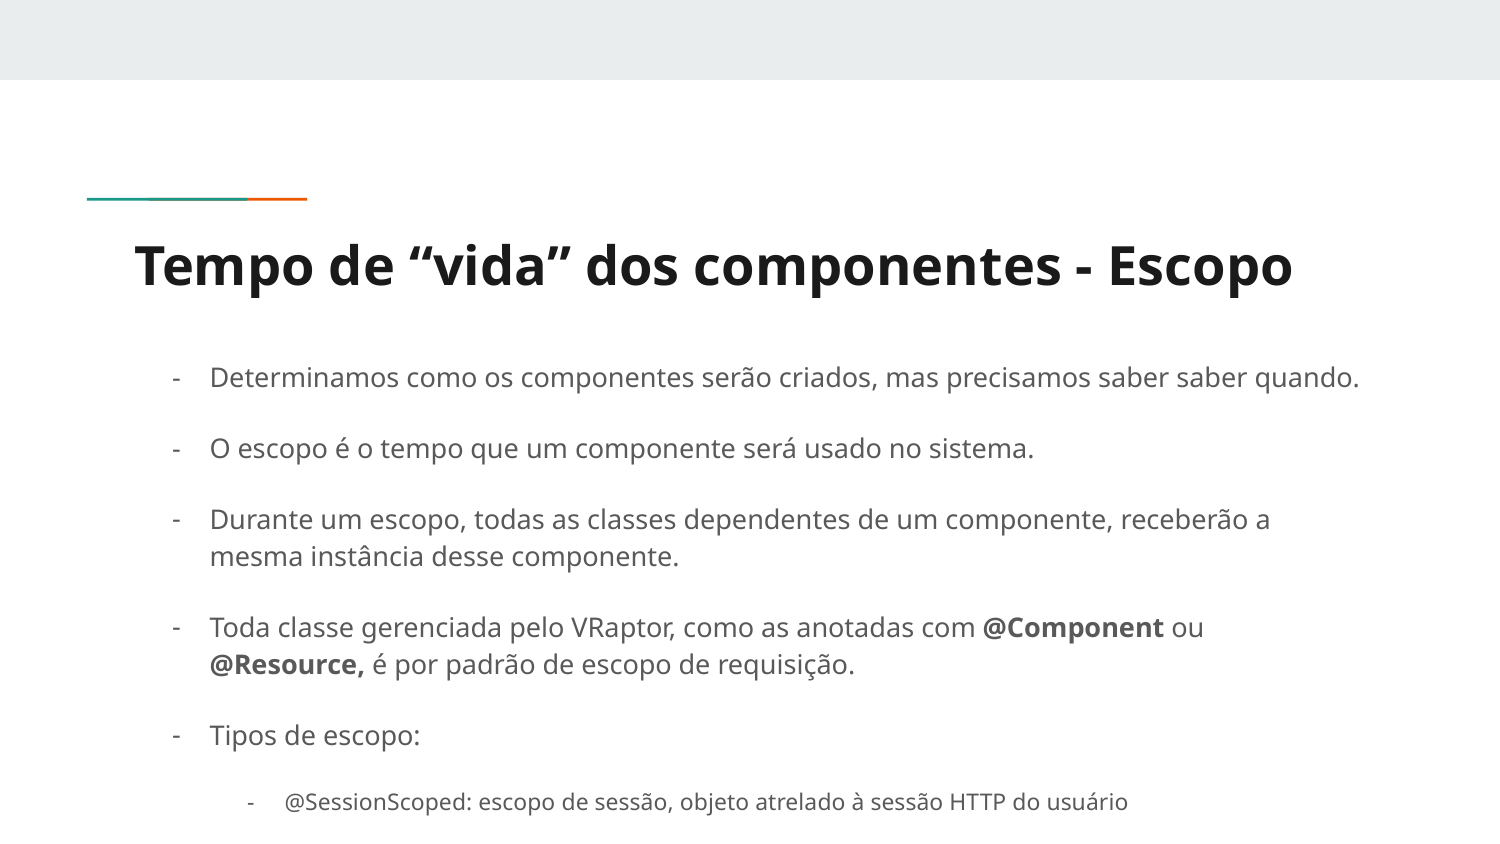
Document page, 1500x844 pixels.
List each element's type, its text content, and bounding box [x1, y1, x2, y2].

title Tempo de “vida” dos componentes - Escopo [119, 216, 1381, 305]
list Determinamos como os componentes serão criados, mas precisamos saber saber quando. O escopo é o tempo que um componente será usado no sistema. Durante um escopo, todas as classes dependentes de um componente, receberão a mesma instância desse componente. Toda classe gerenciada pelo VRaptor, como as anotadas com @Component ou @Resource, é por padrão de escopo de requisição. Tipos de escopo: @SessionScoped: escopo de sessão, objeto atrelado à sessão HTTP do usuário @ApplicationScoped: escopo de aplicação, apenas uma instância para a aplicação @PrototypeScoped: escopo de protótipo, uma instância diferente para cada dependência @RequestScoped: escopo de requisição, cada request terá uma instância diferente Obs.: Um componente não pode ser dependência de um outro de escopo maior. Um método anotado como @PreDestroy será executado antes do objeto ser destruído. [119, 341, 1381, 712]
